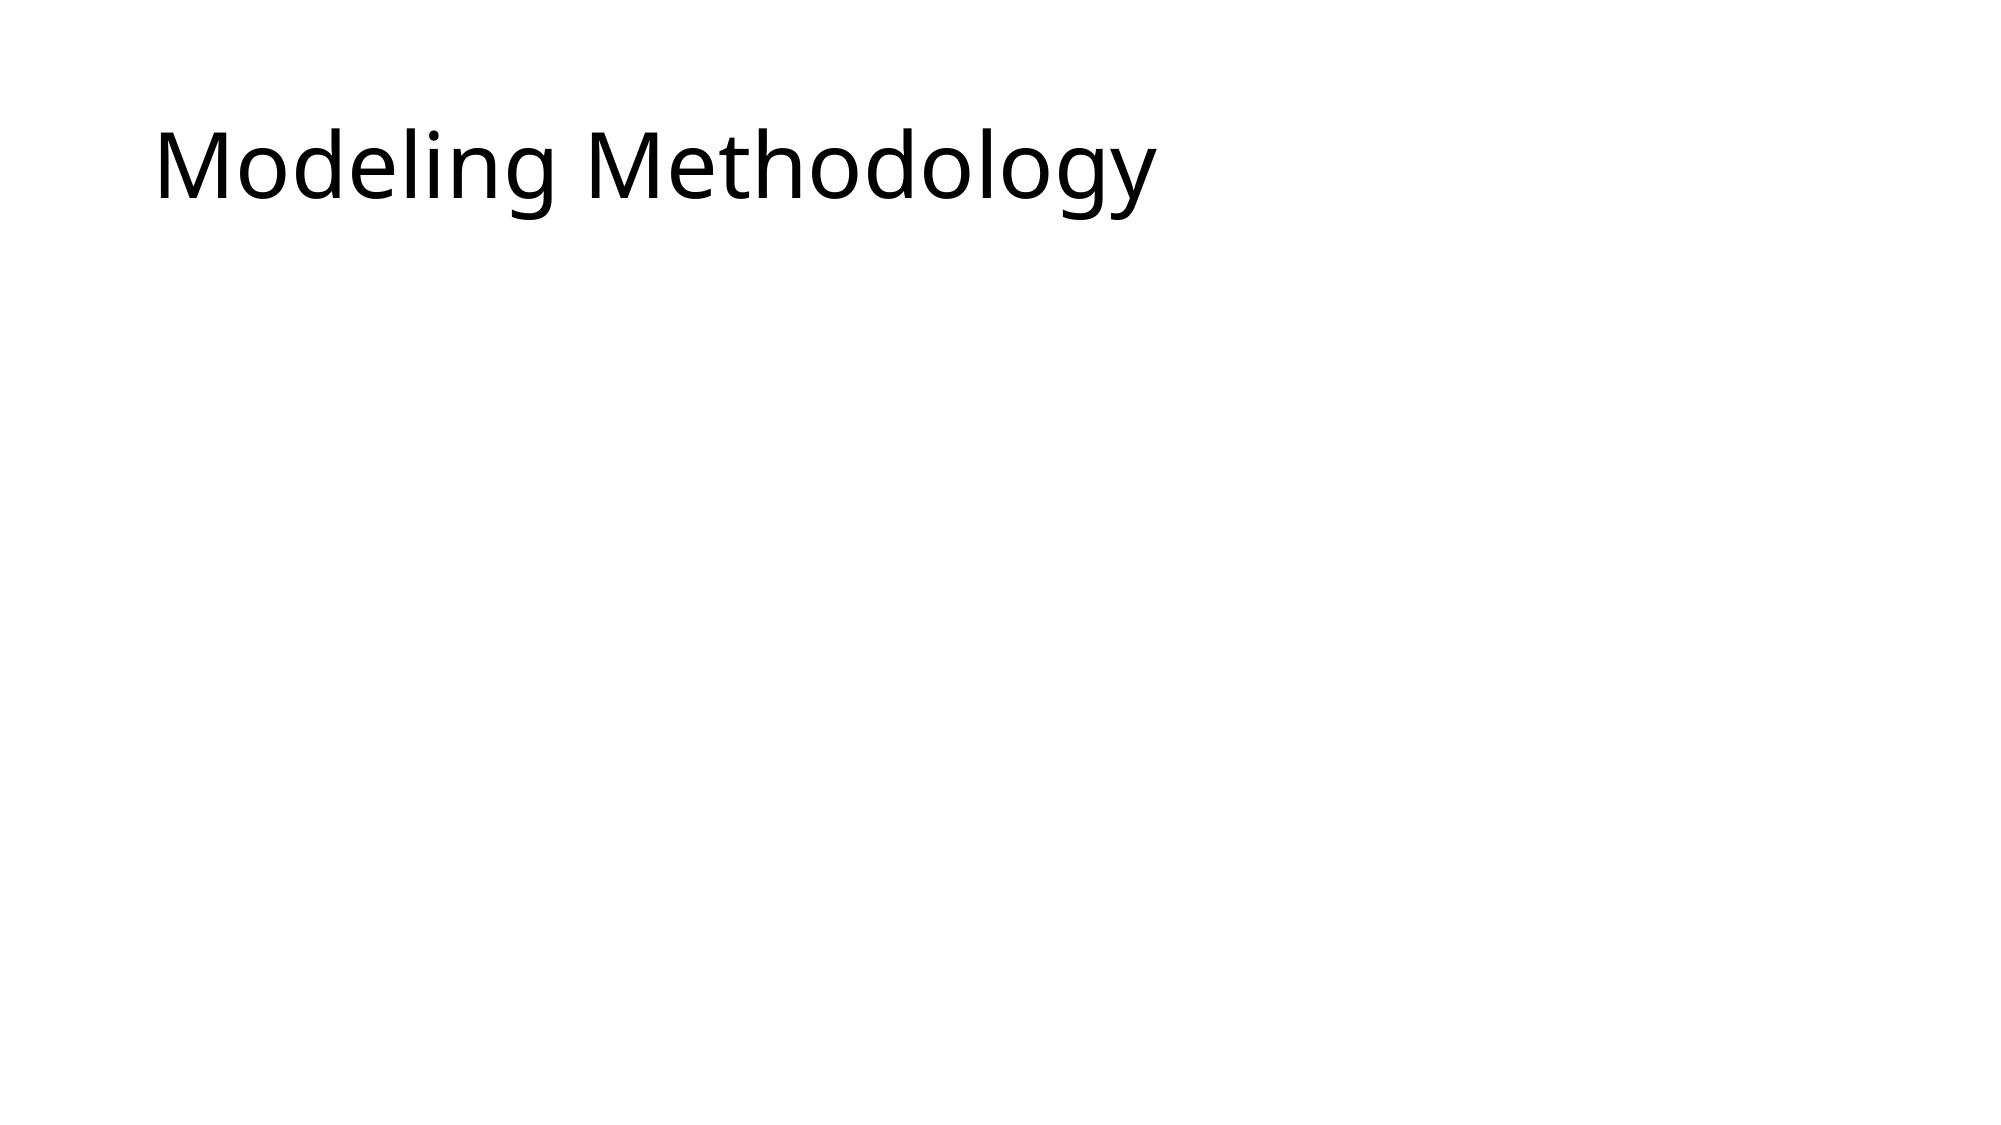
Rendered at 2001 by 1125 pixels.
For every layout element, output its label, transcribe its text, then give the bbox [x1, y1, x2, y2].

title Modeling Methodology [137, 59, 1863, 278]
